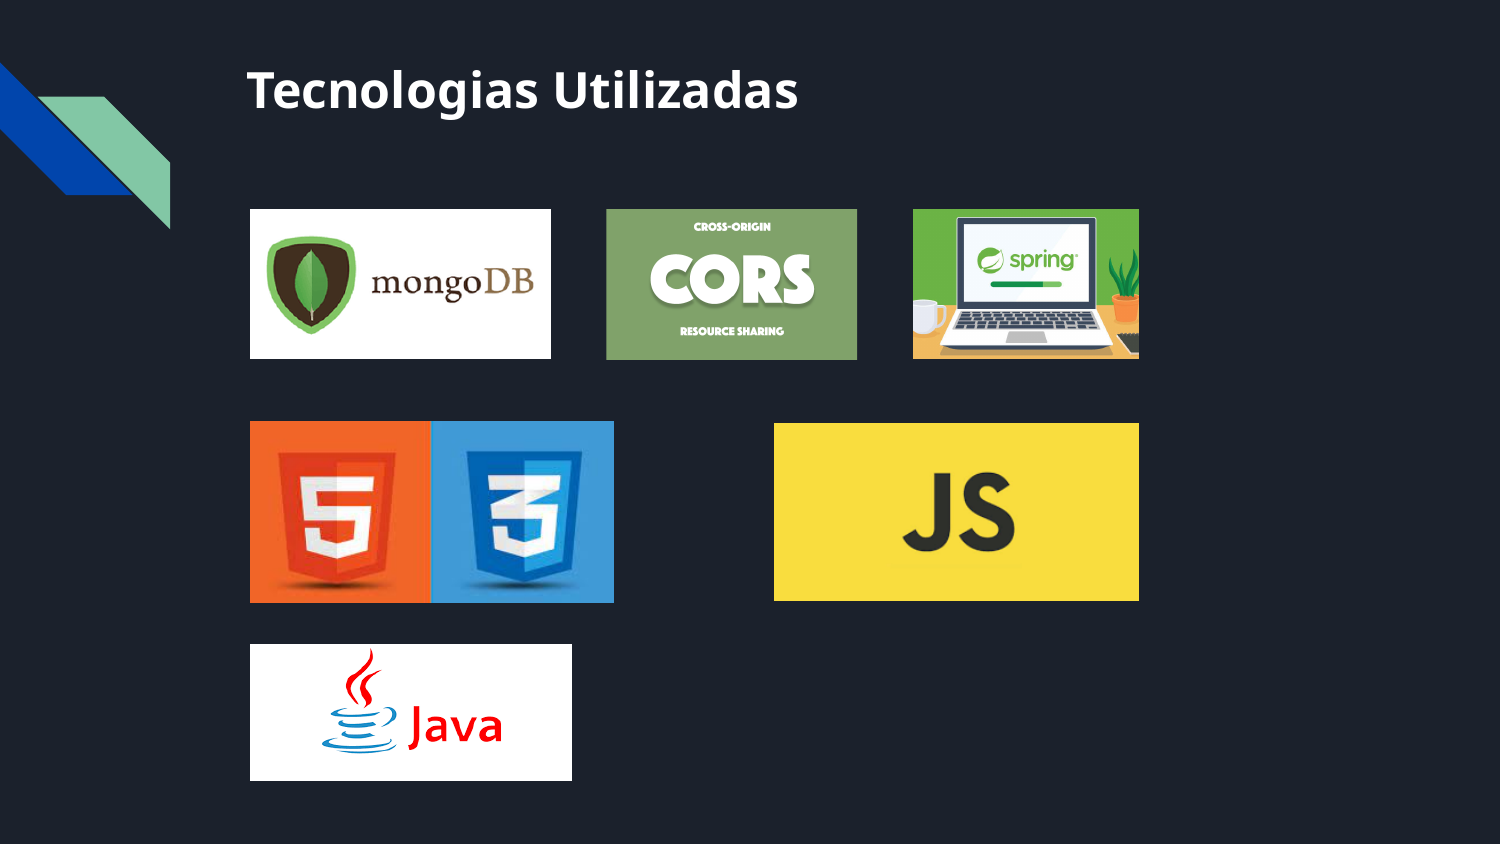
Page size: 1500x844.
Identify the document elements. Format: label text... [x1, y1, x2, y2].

picture [912, 208, 1139, 360]
picture [250, 208, 551, 360]
picture [774, 422, 1139, 602]
picture [250, 644, 572, 781]
picture [606, 208, 858, 360]
title Tecnologias Utilizadas [231, 40, 1387, 191]
picture [250, 421, 614, 603]
